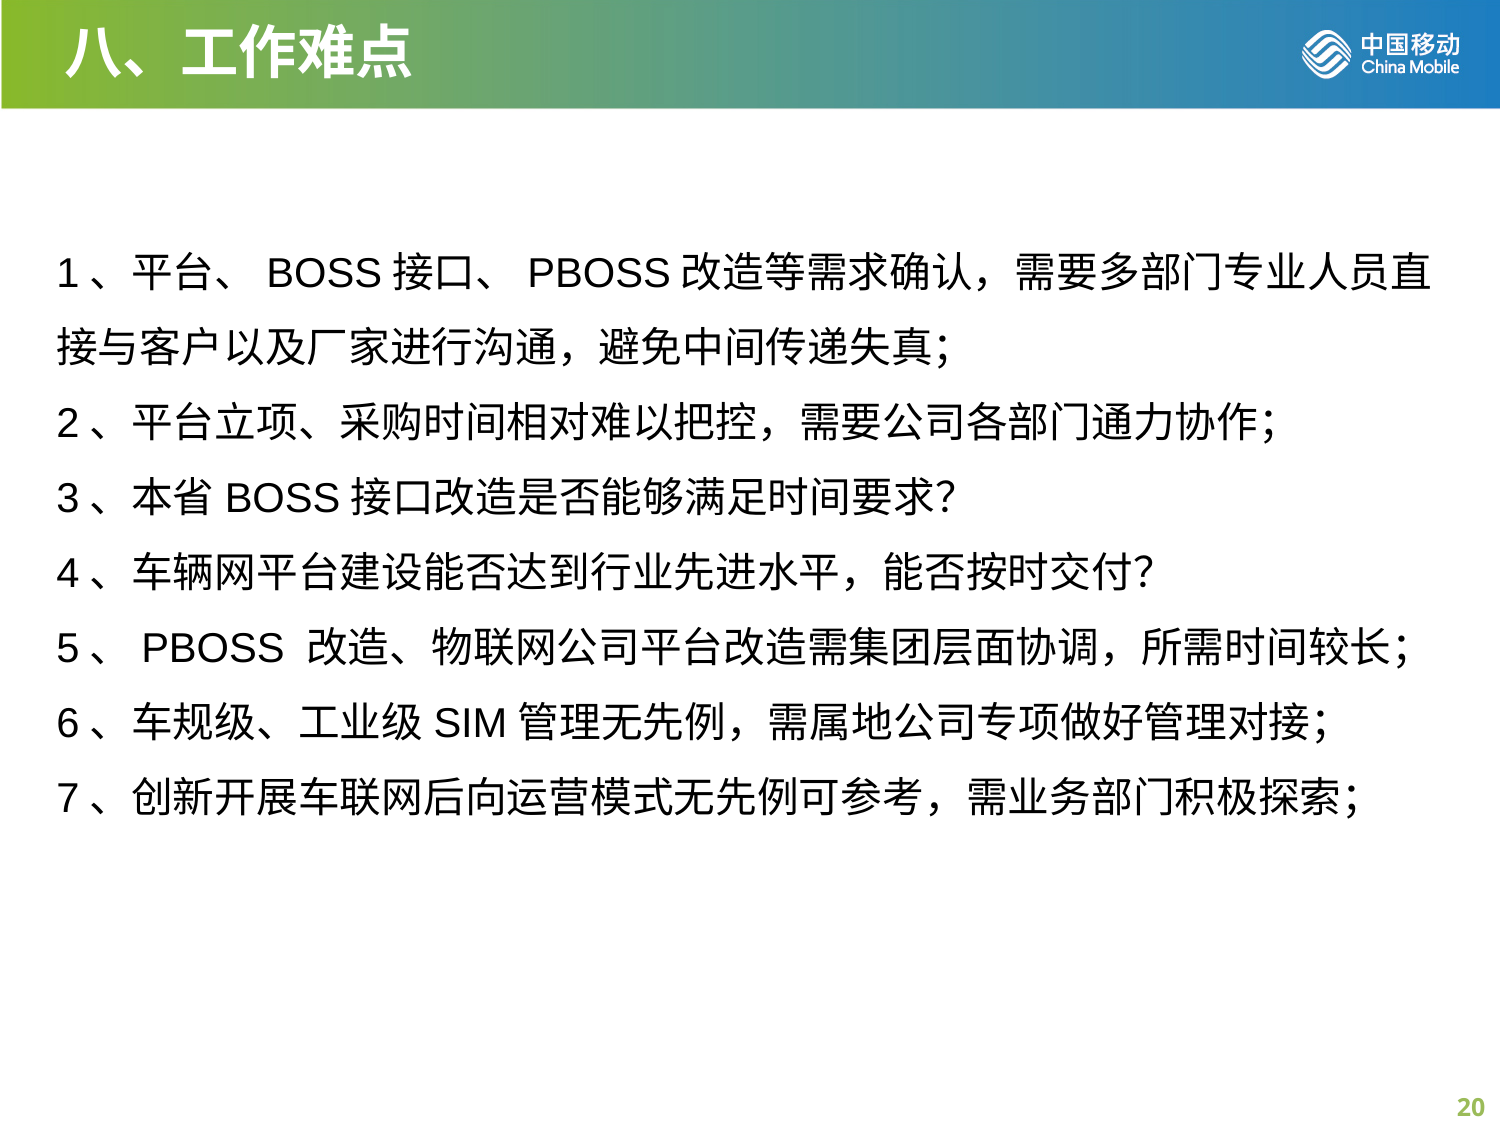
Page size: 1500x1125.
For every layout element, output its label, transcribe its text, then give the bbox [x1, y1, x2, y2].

text_box 八、工作难点 [0, 7, 1069, 93]
picture [0, 0, 1500, 1125]
text_box 1、平台、BOSS接口、PBOSS改造等需求确认，需要多部门专业人员直接与客户以及厂家进行沟通，避免中间传递失真； 2、平台立项、采购时间相对难以把控，需要公司各部门通力协作； 3、本省BOSS接口改造是否能够满足时间要求？ 4、车辆网平台建设能否达到行业先进水平，能否按时交付？ 5、PBOSS 改造、物联网公司平台改造需集团层面协调，所需时间较长； 6、车规级、工业级SIM管理无先例，需属地公司专项做好管理对接； 7、创新开展车联网后向运营模式无先例可参考，需业务部门积极探索； [41, 213, 1483, 829]
